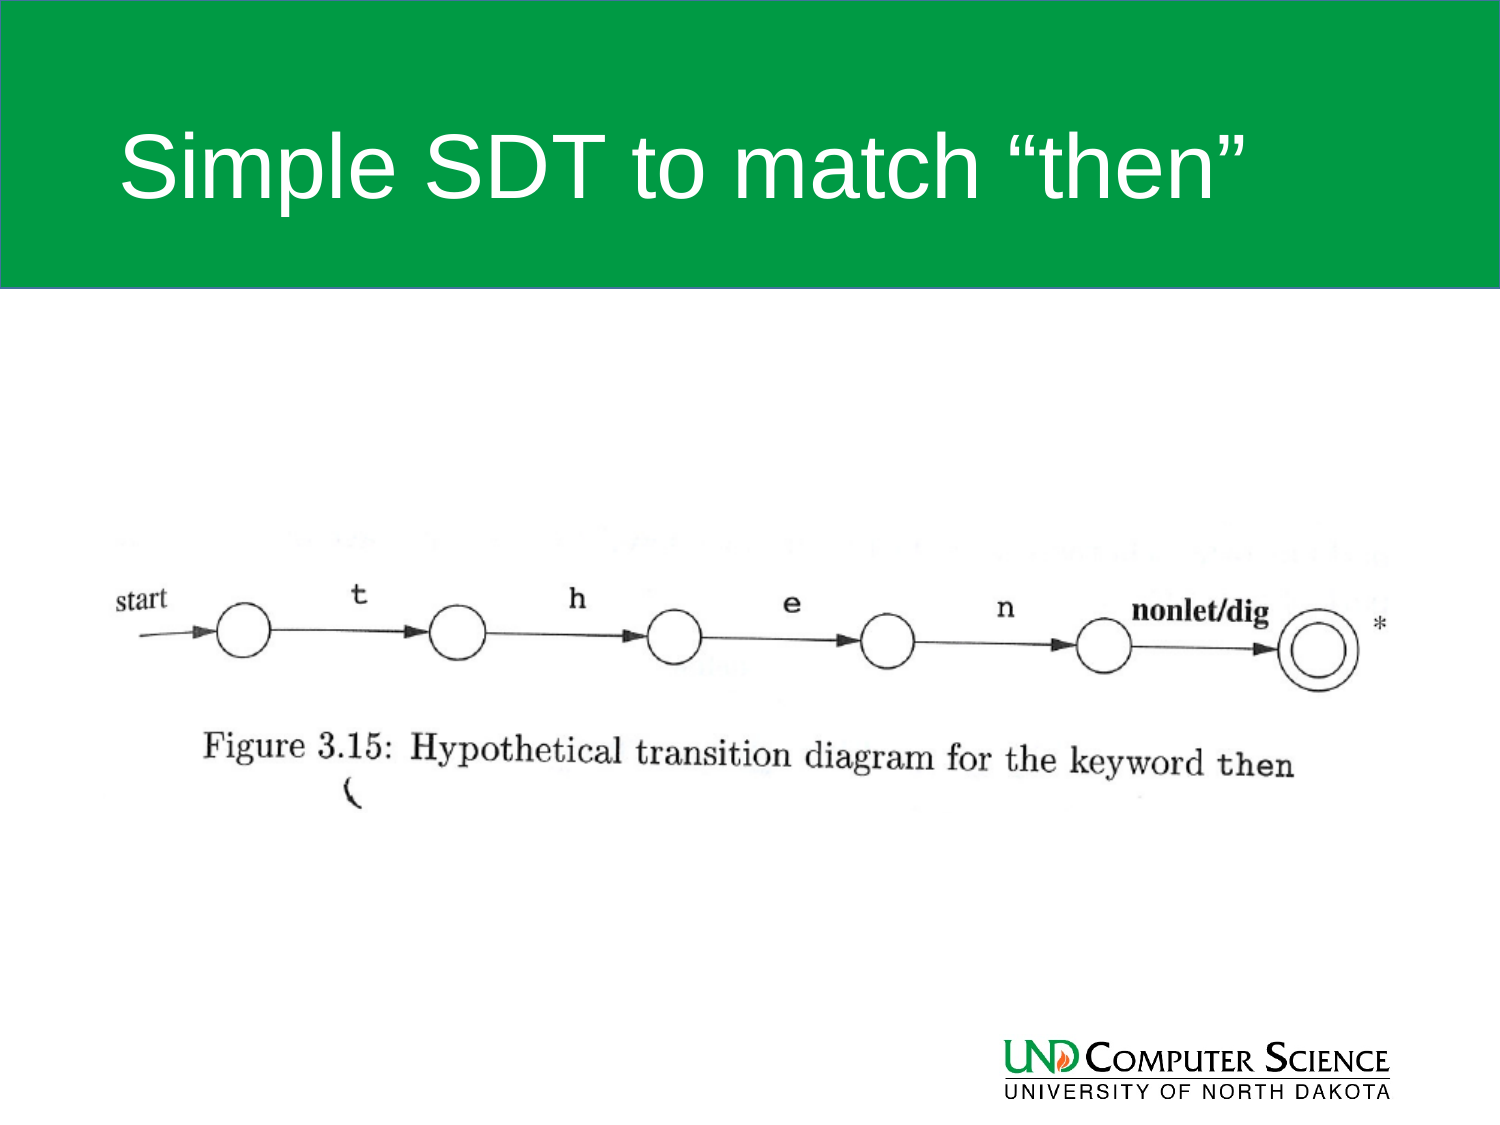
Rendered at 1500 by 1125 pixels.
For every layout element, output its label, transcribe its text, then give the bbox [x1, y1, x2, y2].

title Simple SDT to match “then” [103, 59, 1397, 278]
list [103, 521, 1397, 813]
picture [999, 1034, 1397, 1104]
